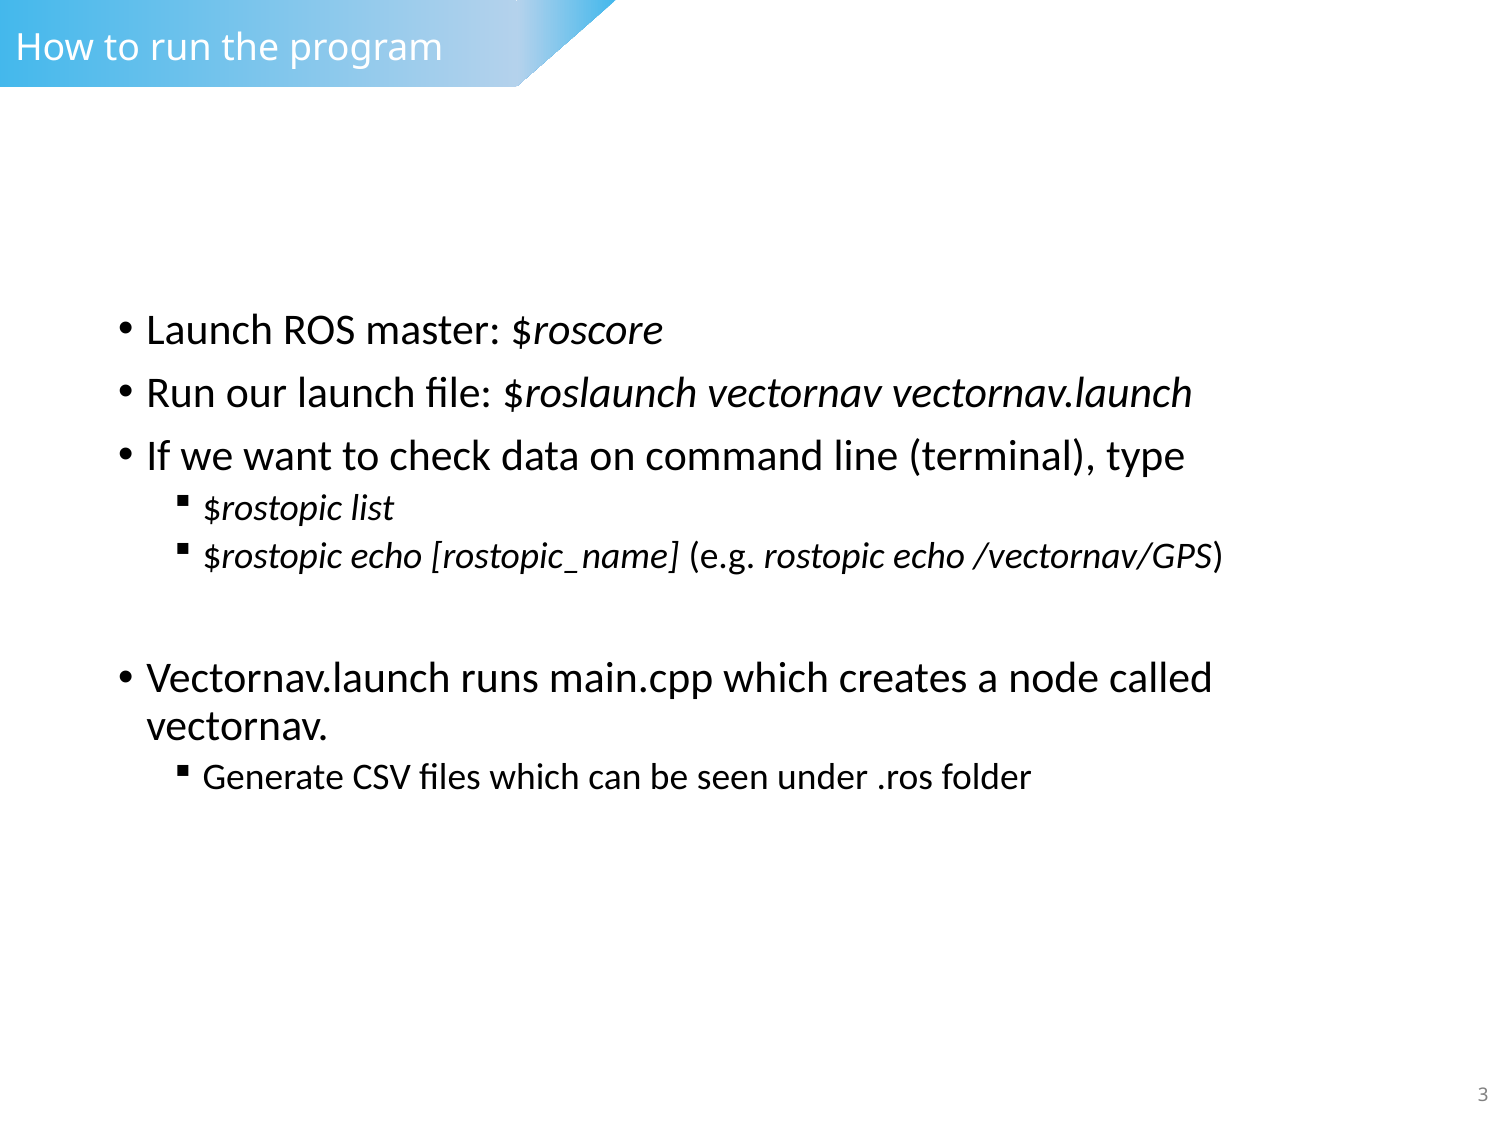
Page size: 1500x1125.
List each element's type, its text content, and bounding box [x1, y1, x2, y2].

title How to run the program [0, 0, 570, 76]
list Launch ROS master: $roscore Run our launch file: $roslaunch vectornav vectornav.launch If we want to check data on command line (terminal), type $rostopic list $rostopic echo [rostopic_name] (e.g. rostopic echo /vectornav/GPS) Vectornav.launch runs main.cpp which creates a node called vectornav. Generate CSV files which can be seen under .ros folder [103, 299, 1397, 1014]
